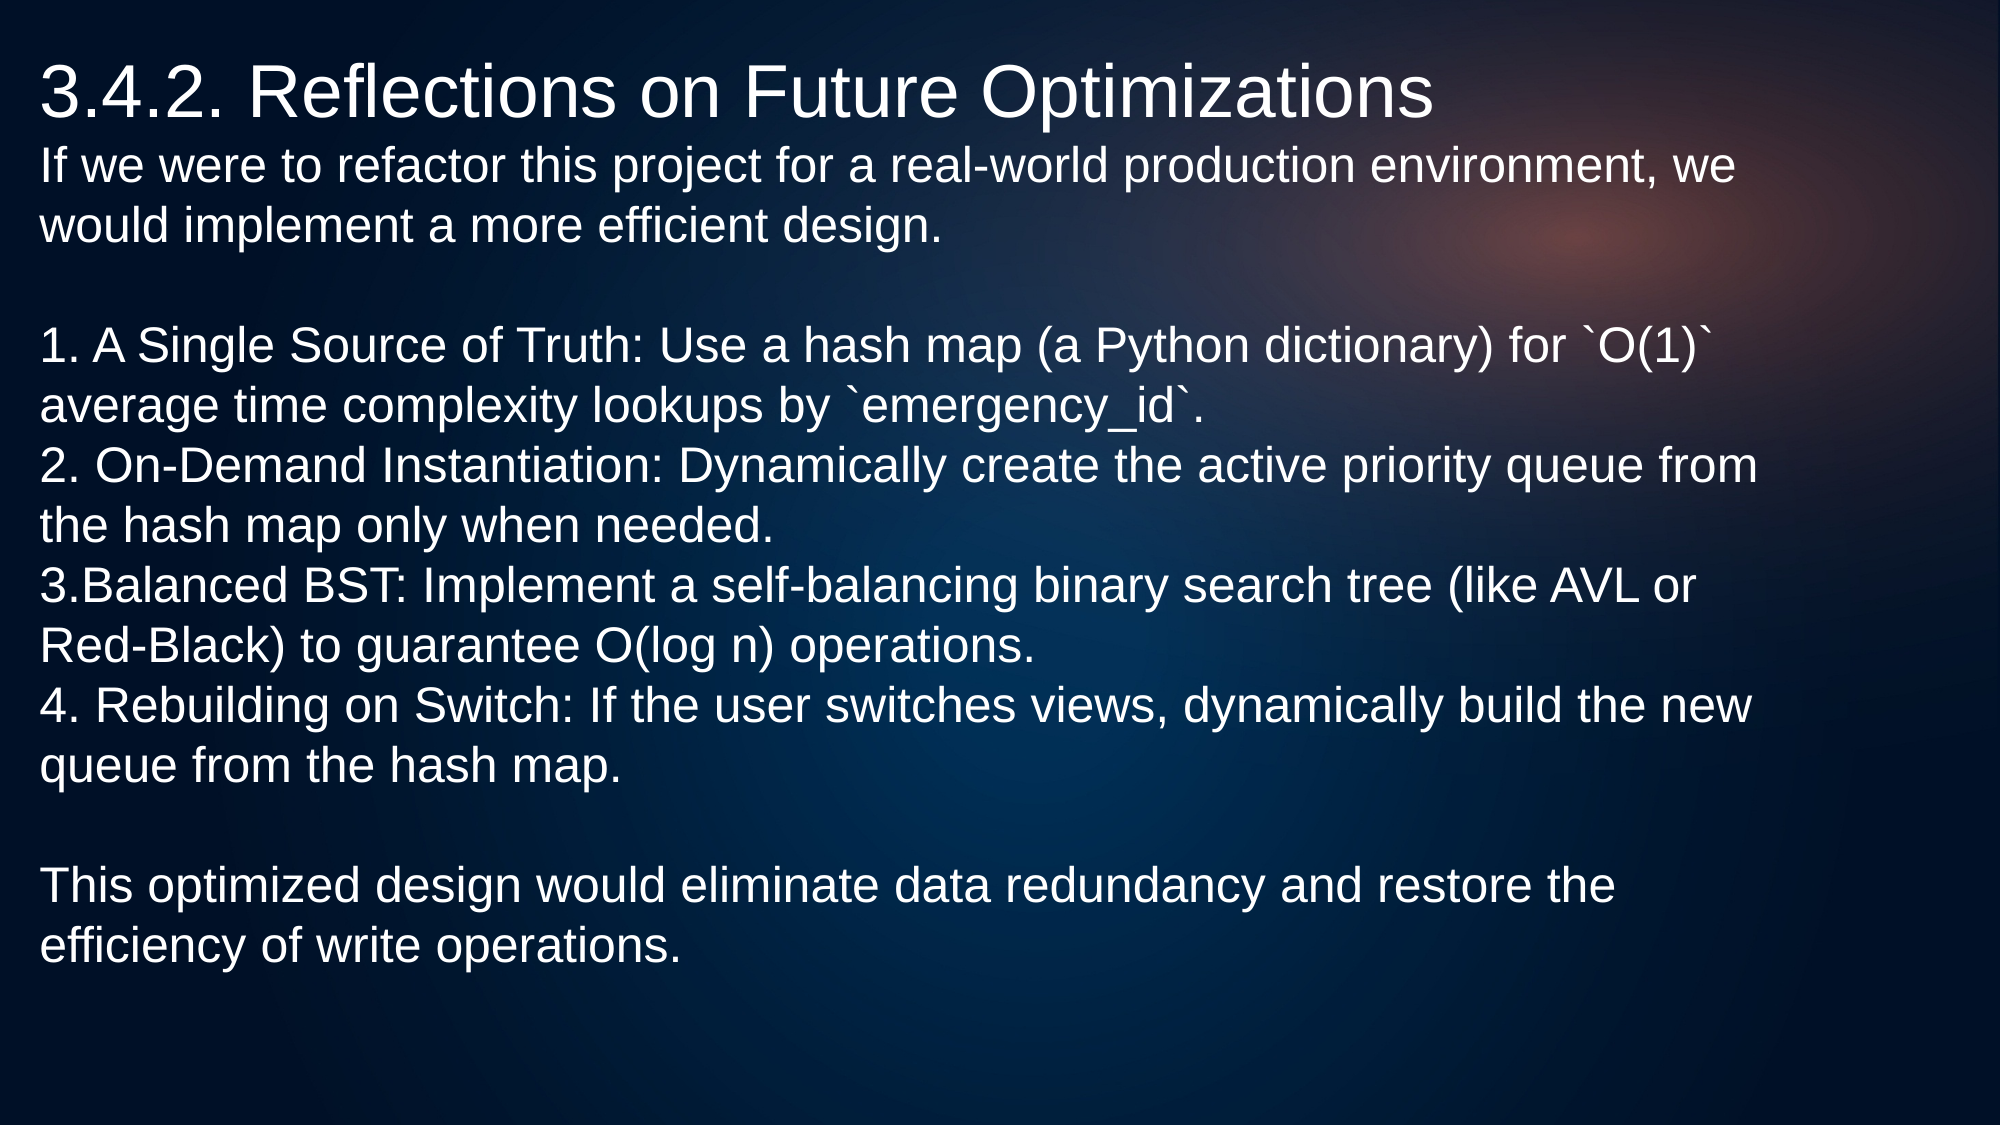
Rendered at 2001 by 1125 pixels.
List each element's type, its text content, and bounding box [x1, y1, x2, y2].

text_box 3.4.2. Reflections on Future Optimizations If we were to refactor this project for a real-world production environment, we would implement a more efficient design. 1. A Single Source of Truth: Use a hash map (a Python dictionary) for `O(1)` average time complexity lookups by `emergency_id`. 2. On-Demand Instantiation: Dynamically create the active priority queue from the hash map only when needed. 3.Balanced BST: Implement a self-balancing binary search tree (like AVL or Red-Black) to guarantee O(log n) operations. 4. Rebuilding on Switch: If the user switches views, dynamically build the new queue from the hash map. This optimized design would eliminate data redundancy and restore the efficiency of write operations. [24, 35, 1821, 981]
picture [0, 0, 2000, 1125]
